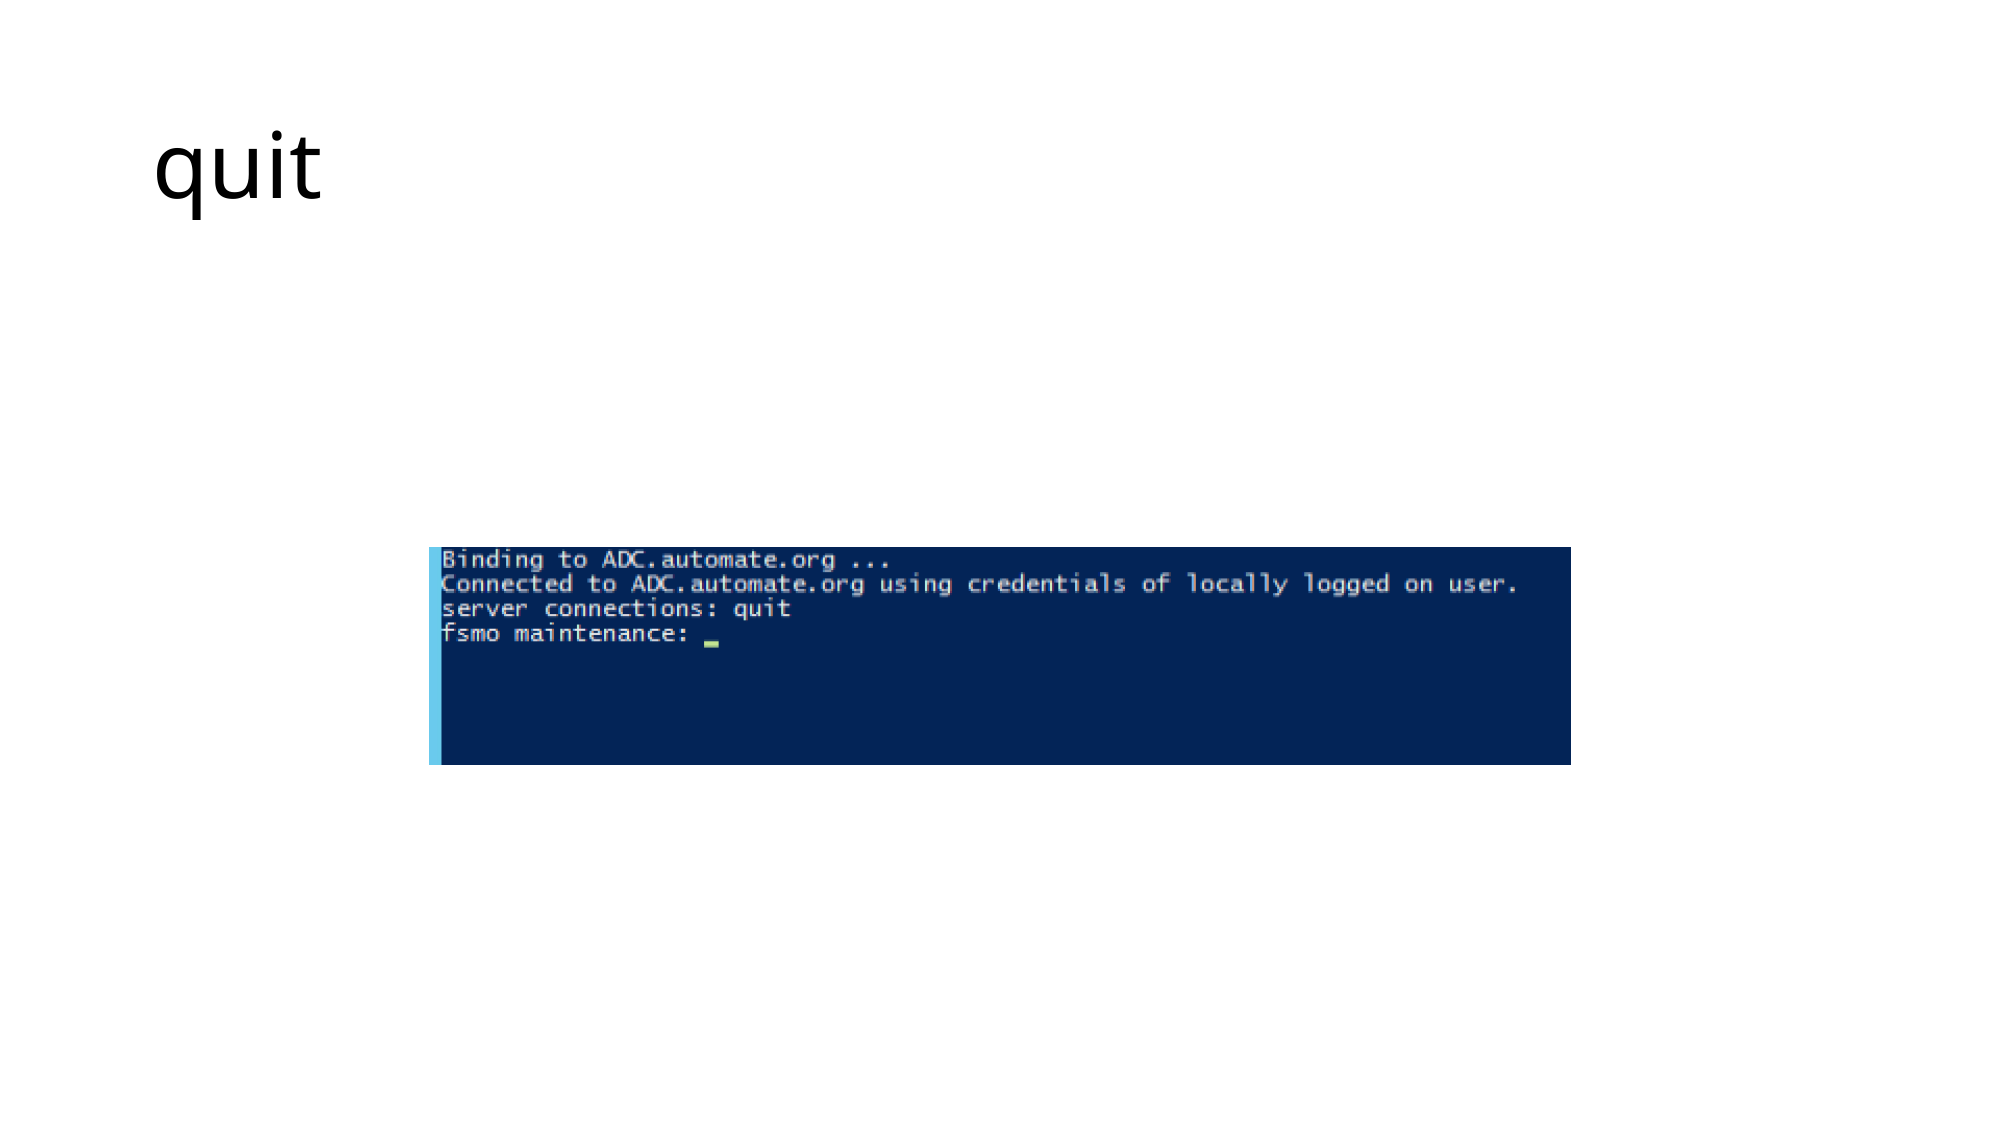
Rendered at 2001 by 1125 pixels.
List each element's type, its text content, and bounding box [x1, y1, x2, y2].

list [429, 547, 1571, 765]
title quit [137, 59, 1863, 278]
